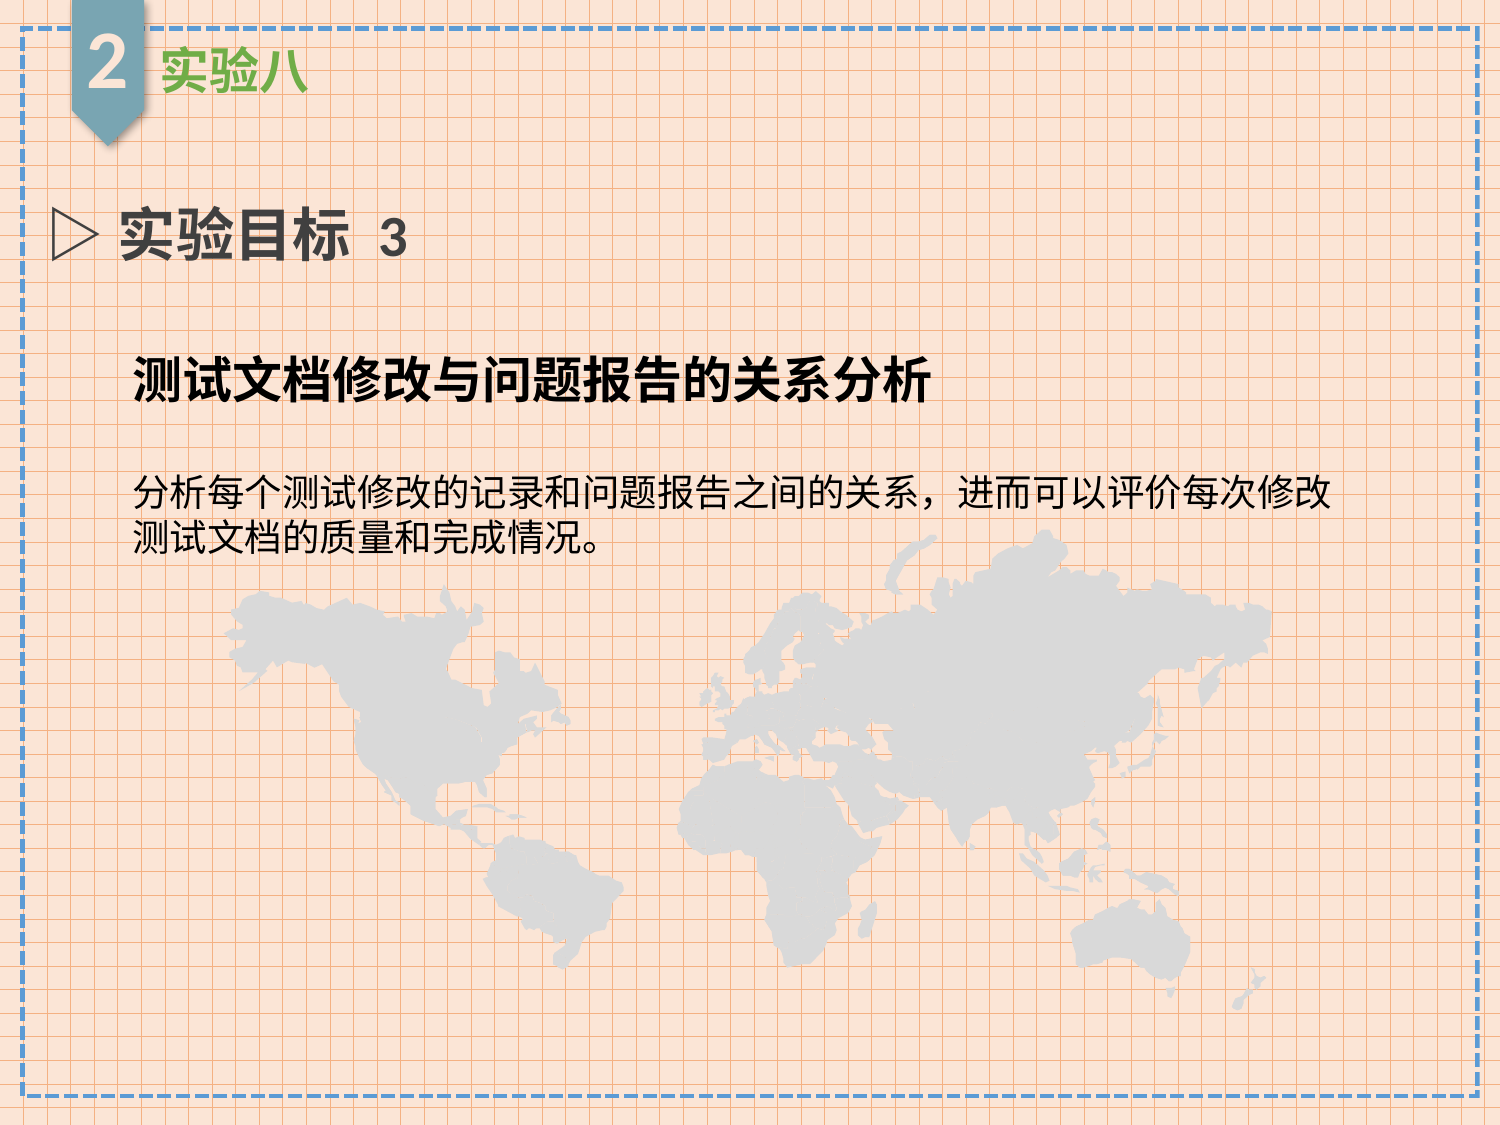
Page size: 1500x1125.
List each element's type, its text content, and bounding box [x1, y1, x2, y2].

text_box [1366, 395, 1500, 403]
list 实验八 [144, 35, 662, 112]
list 2 [71, 0, 145, 123]
text_box ▷实验目标 3 [30, 190, 423, 276]
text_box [223, 529, 1272, 1011]
text_box 测试文档修改与问题报告的关系分析 分析每个测试修改的记录和问题报告之间的关系，进而可以评价每次修改测试文档的质量和完成情况。 [117, 341, 1366, 566]
